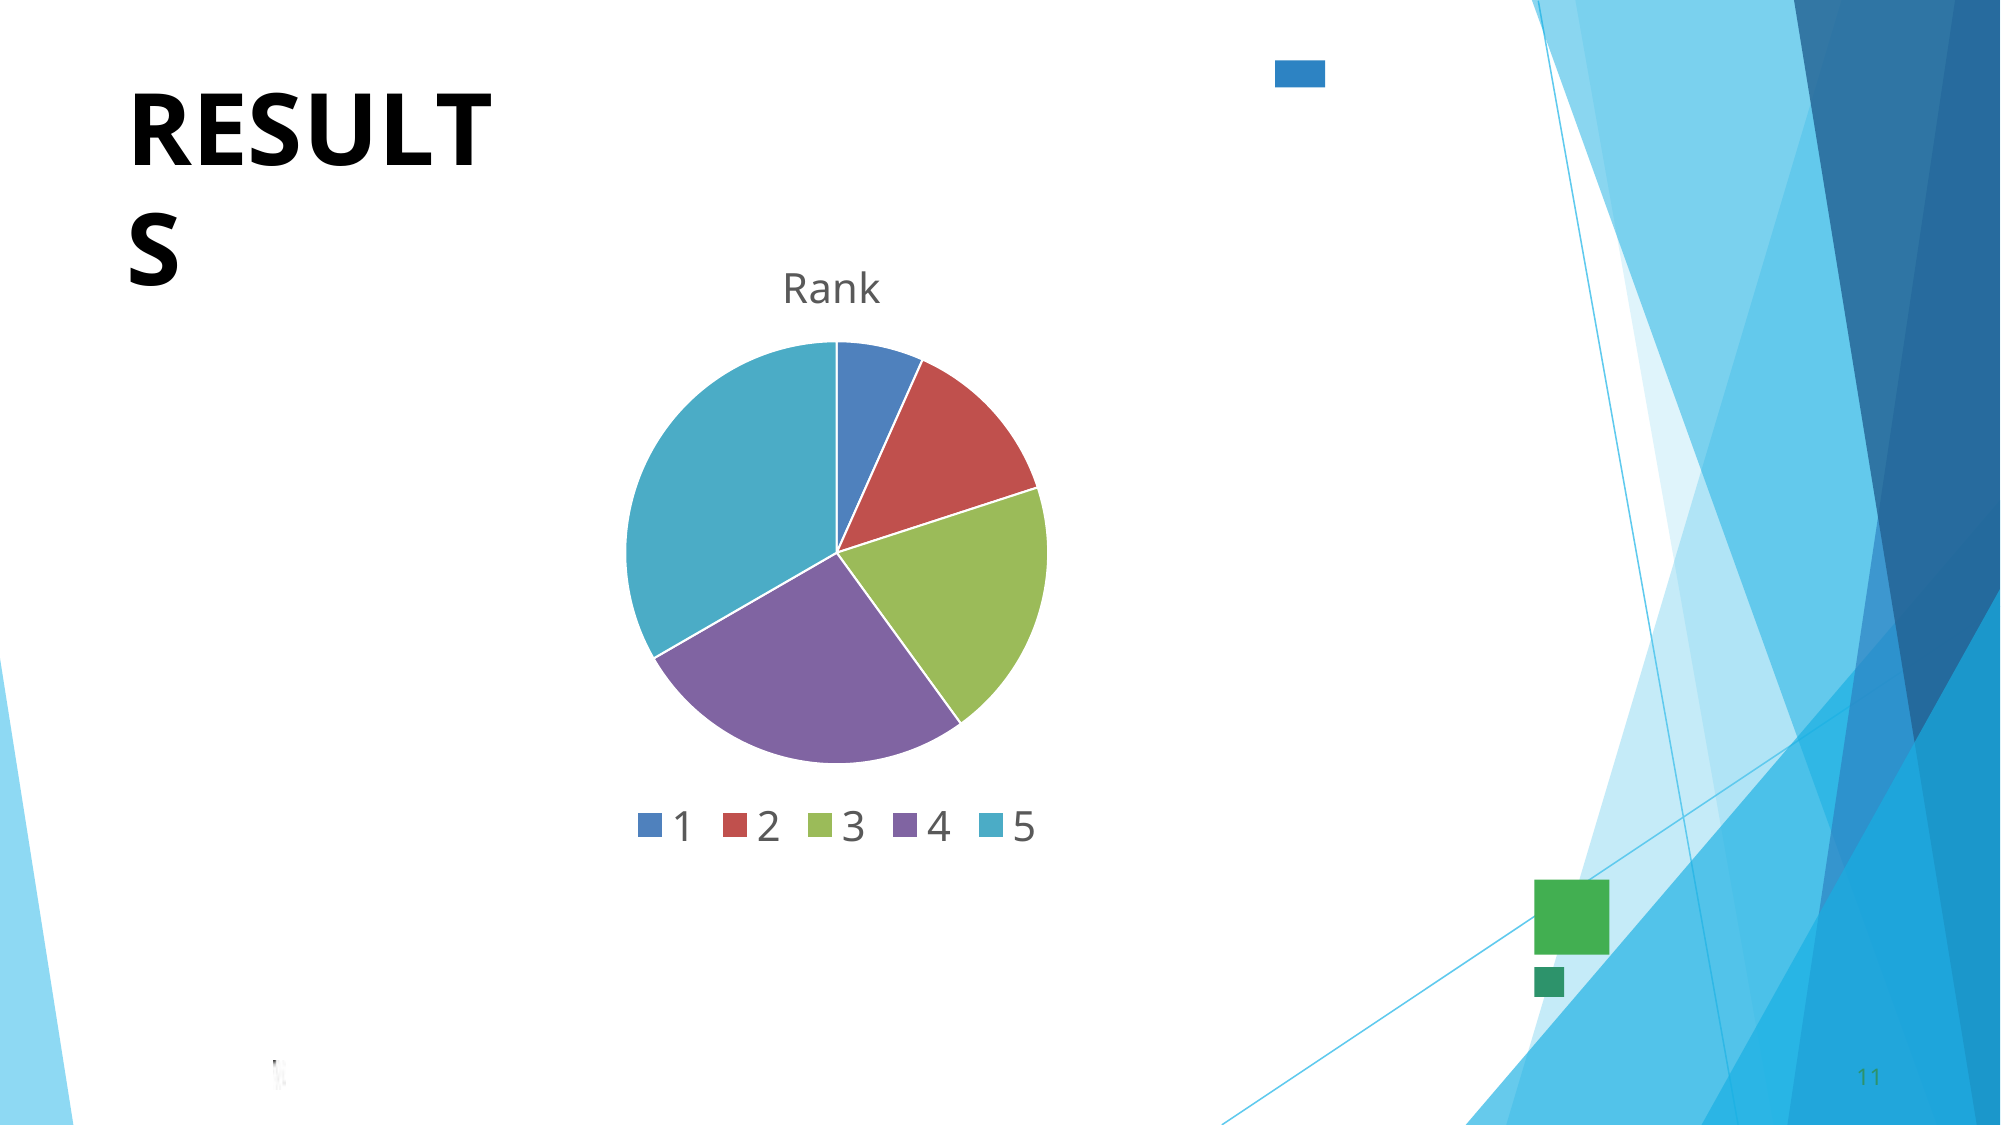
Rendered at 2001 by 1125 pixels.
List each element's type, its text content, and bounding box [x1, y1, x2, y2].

text_box 11 [1849, 1061, 1888, 1095]
text_box [1275, 60, 1326, 88]
text_box [1534, 967, 1565, 997]
chart [298, 224, 1375, 863]
title RESULTS [123, 62, 525, 306]
picture [273, 1060, 286, 1090]
text_box [1534, 879, 1610, 955]
